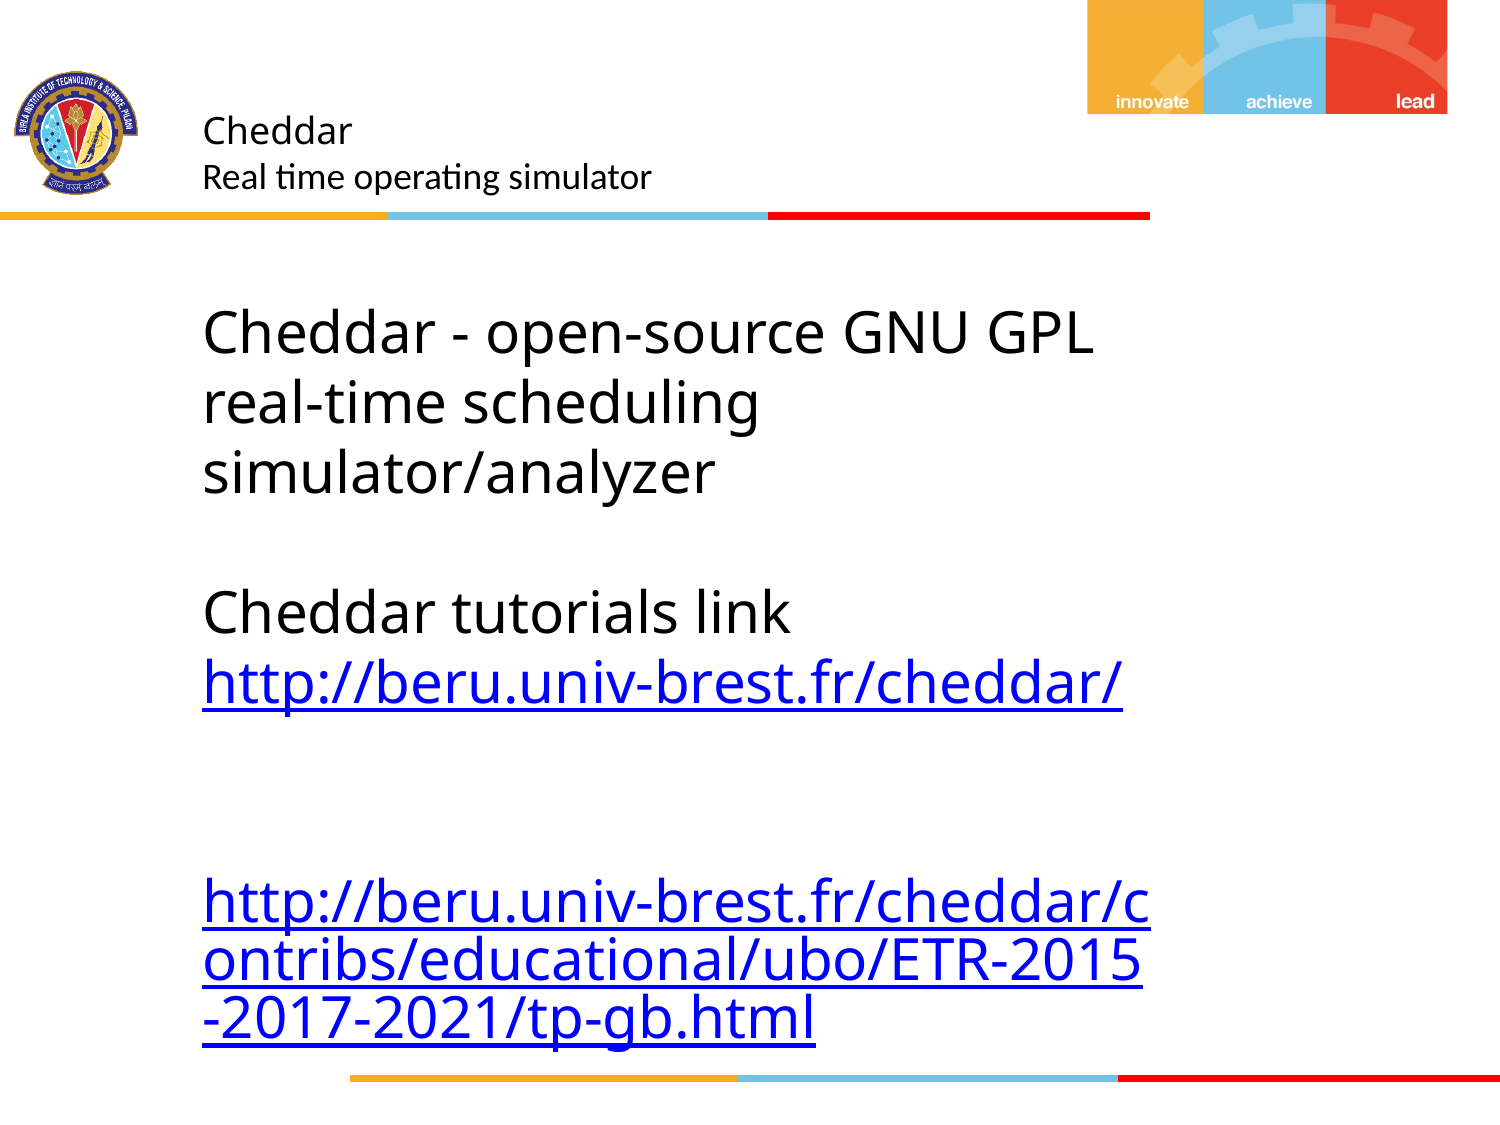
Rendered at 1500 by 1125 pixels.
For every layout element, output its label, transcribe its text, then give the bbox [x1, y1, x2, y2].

picture [14, 71, 138, 195]
picture [1087, 0, 1448, 114]
text_box Cheddar Real time operating simulator [187, 99, 940, 205]
text_box Cheddar - open-source GNU GPL real-time scheduling simulator/analyzer Cheddar tutorials link http://beru.univ-brest.fr/cheddar/ http://beru.univ-brest.fr/cheddar/contribs/educational/ubo/ETR-2015-2017-2021/tp-gb.html [187, 287, 1175, 1021]
